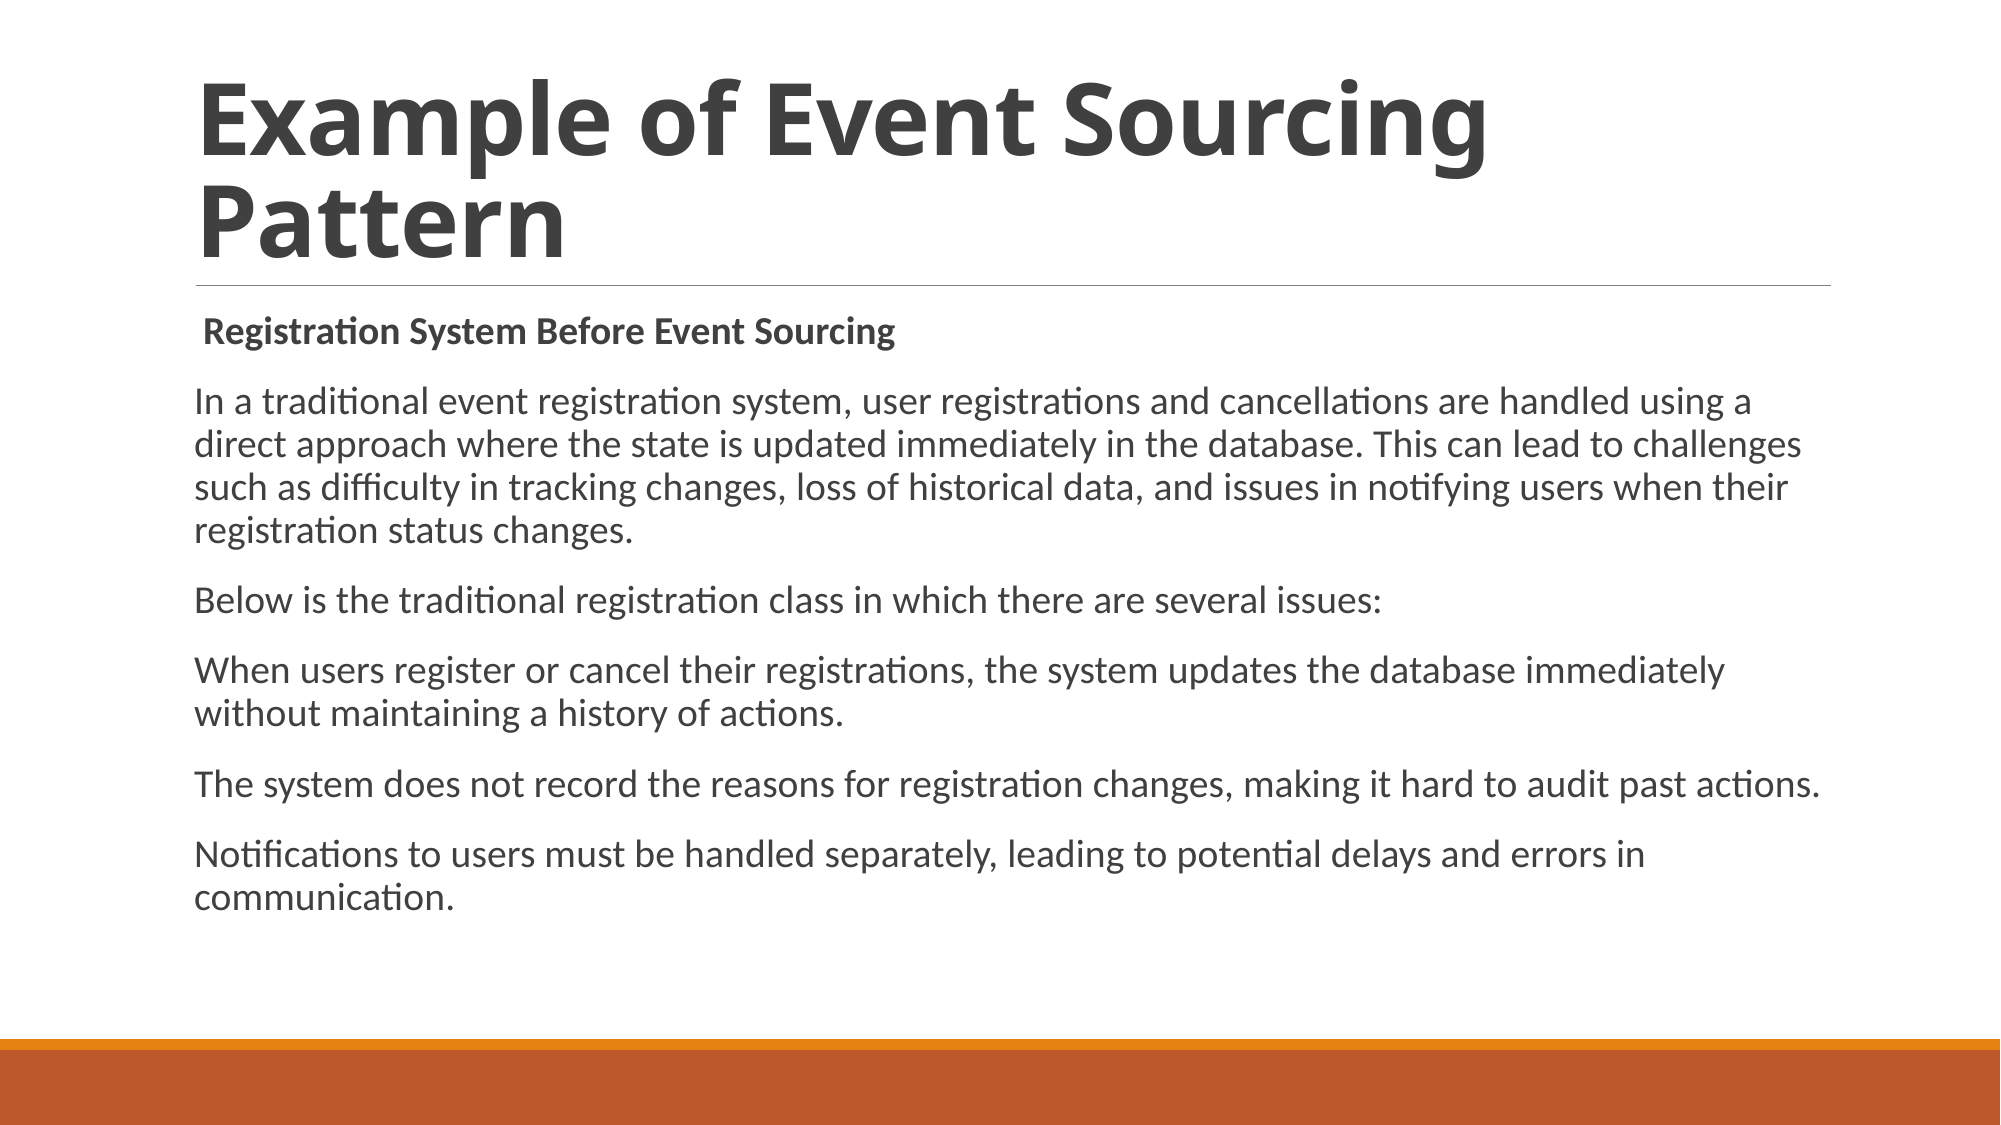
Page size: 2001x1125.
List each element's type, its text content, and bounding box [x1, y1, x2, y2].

title Example of Event Sourcing Pattern [180, 47, 1830, 285]
list Registration System Before Event Sourcing In a traditional event registration system, user registrations and cancellations are handled using a direct approach where the state is updated immediately in the database. This can lead to challenges such as difficulty in tracking changes, loss of historical data, and issues in notifying users when their registration status changes. Below is the traditional registration class in which there are several issues: When users register or cancel their registrations, the system updates the database immediately without maintaining a history of actions. The system does not record the reasons for registration changes, making it hard to audit past actions. Notifications to users must be handled separately, leading to potential delays and errors in communication. [180, 302, 1830, 963]
